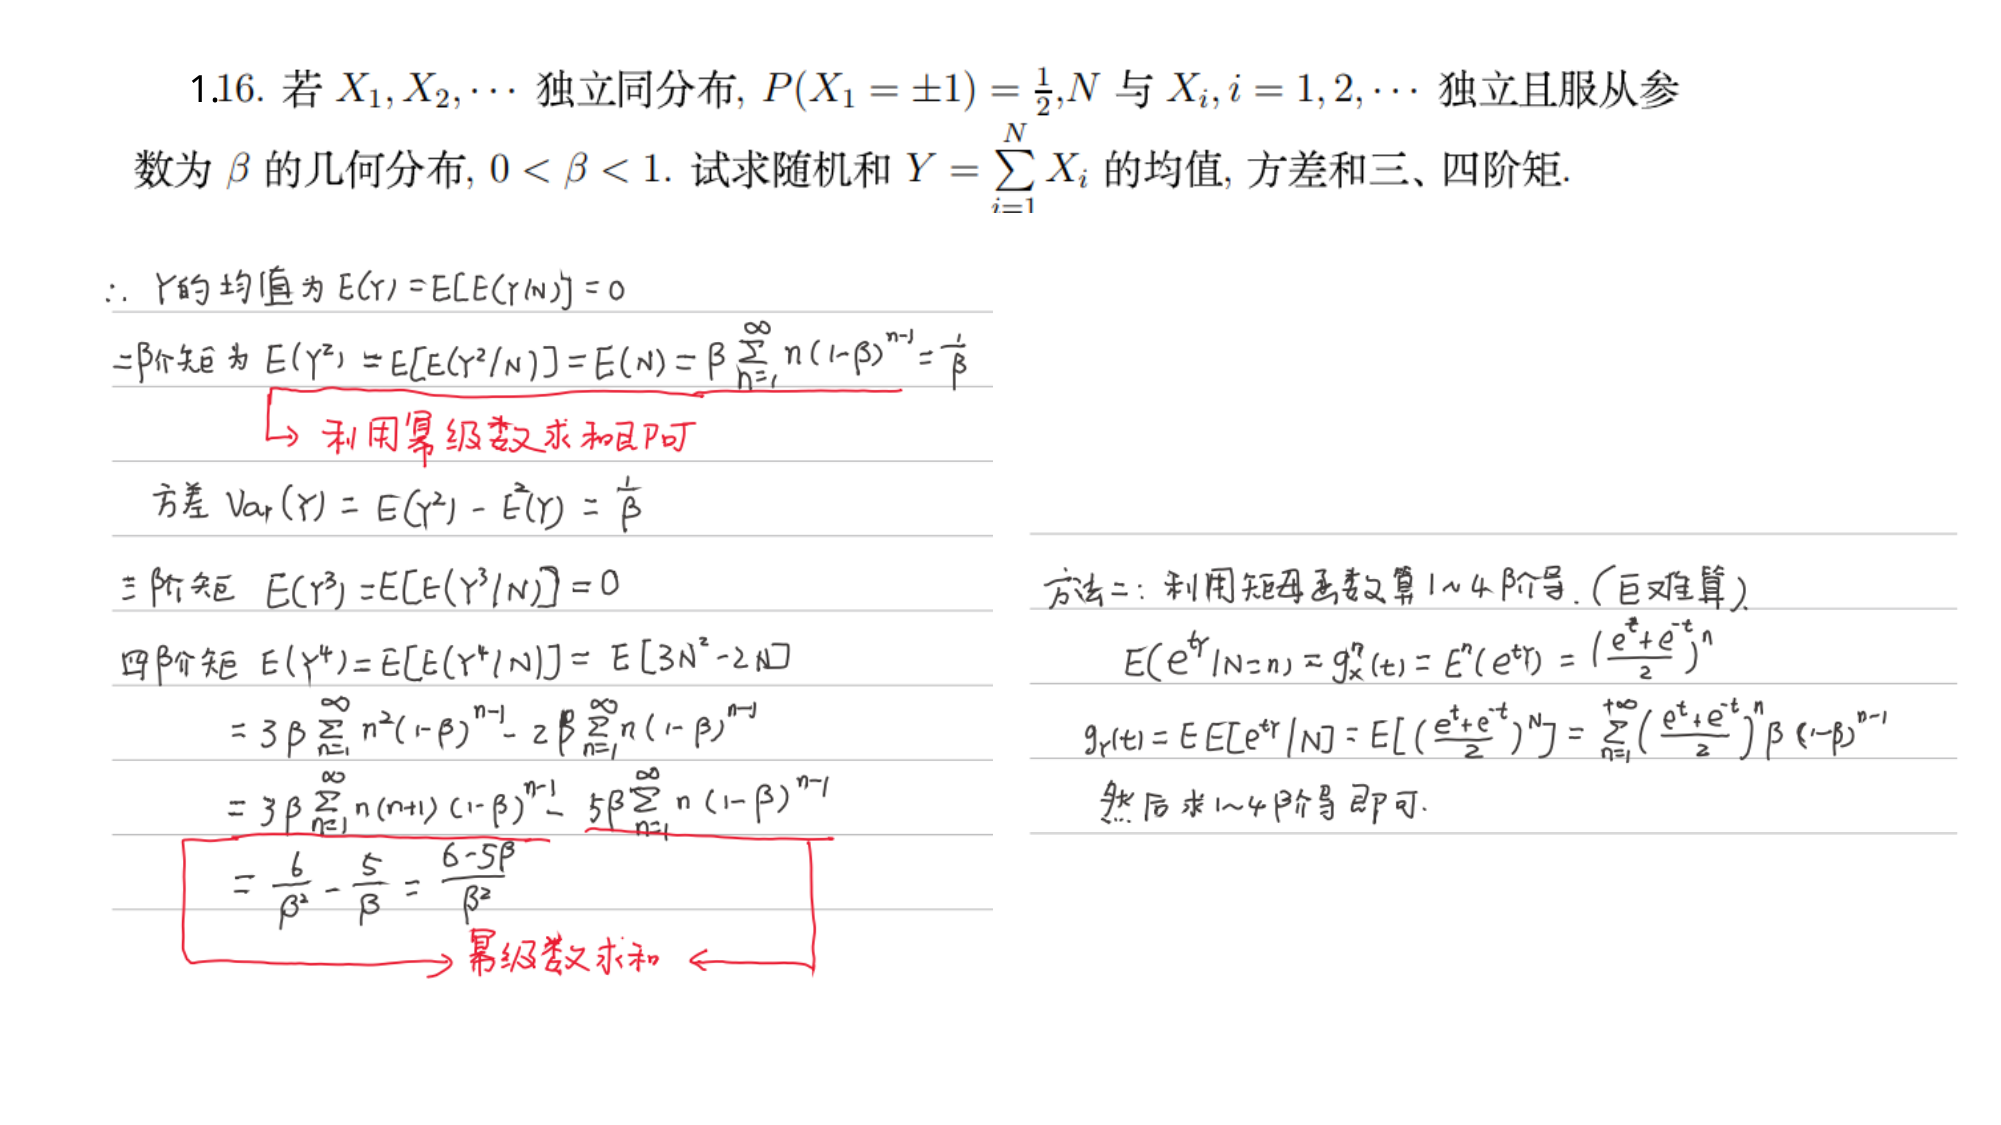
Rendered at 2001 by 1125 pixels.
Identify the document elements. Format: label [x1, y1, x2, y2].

picture [85, 240, 993, 983]
picture [1024, 530, 1960, 835]
picture [119, 48, 1742, 213]
